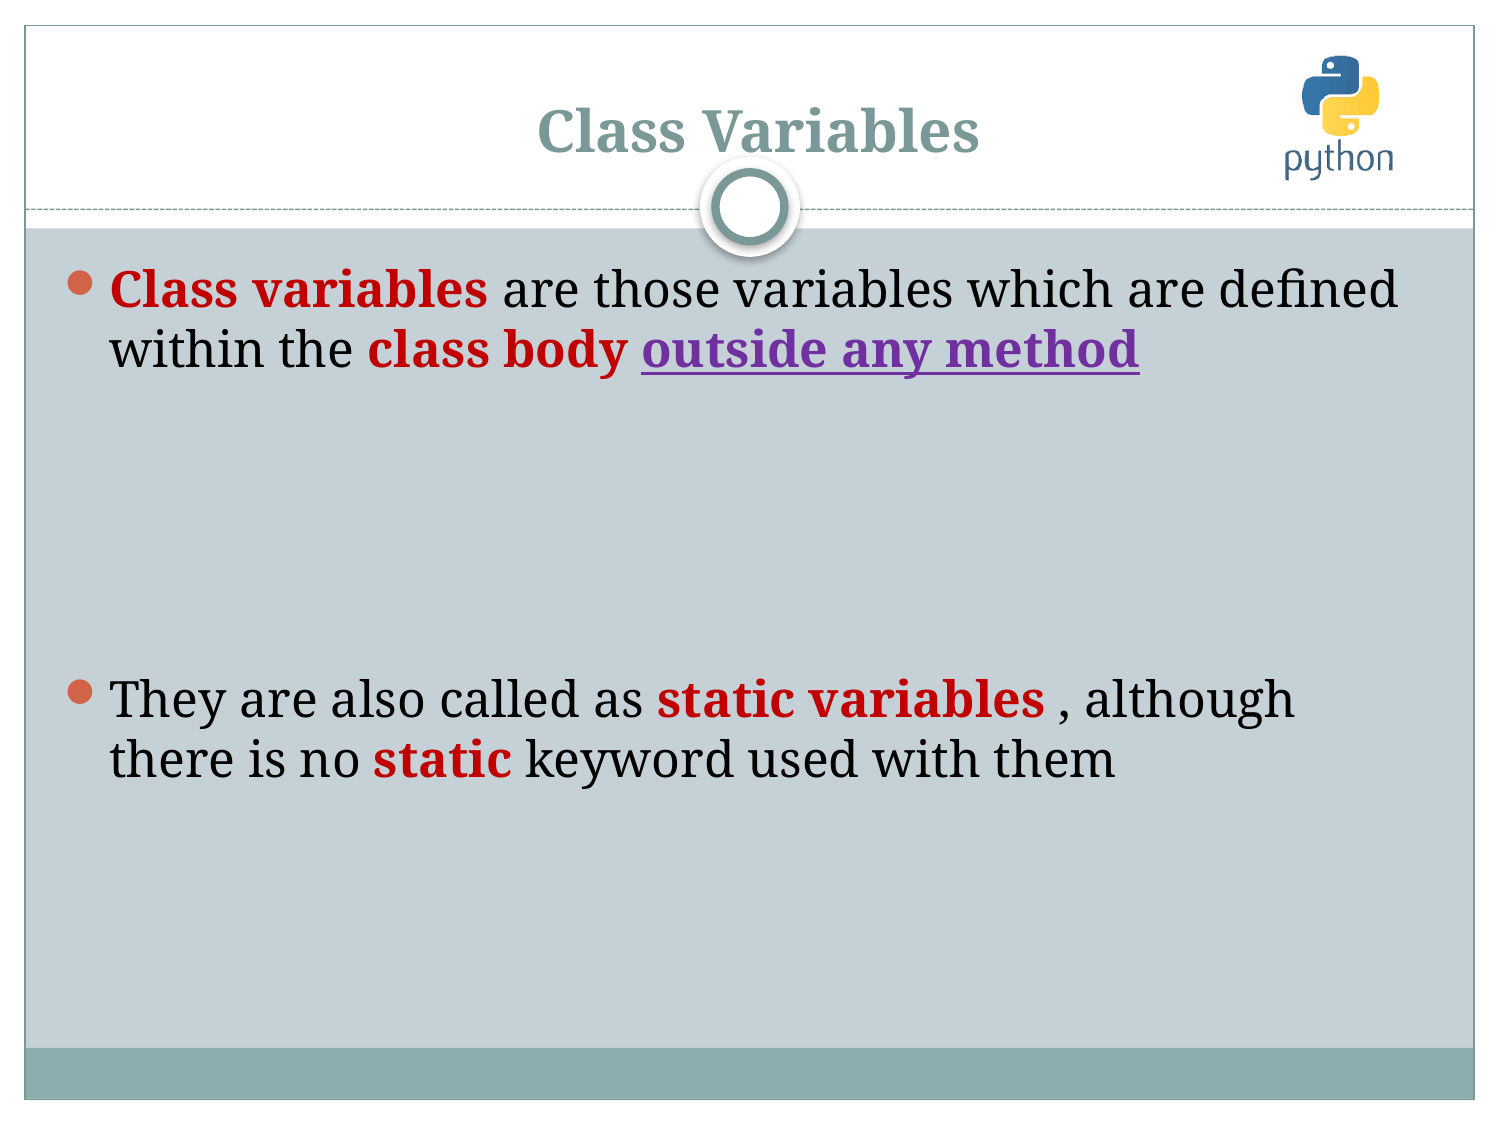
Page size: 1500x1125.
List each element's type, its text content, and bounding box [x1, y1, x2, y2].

picture [1206, 53, 1471, 186]
list Class variables are those variables which are defined within the class body outside any method They are also called as static variables , although there is no static keyword used with them [49, 250, 1445, 1047]
title Class Variables [58, 46, 1459, 172]
